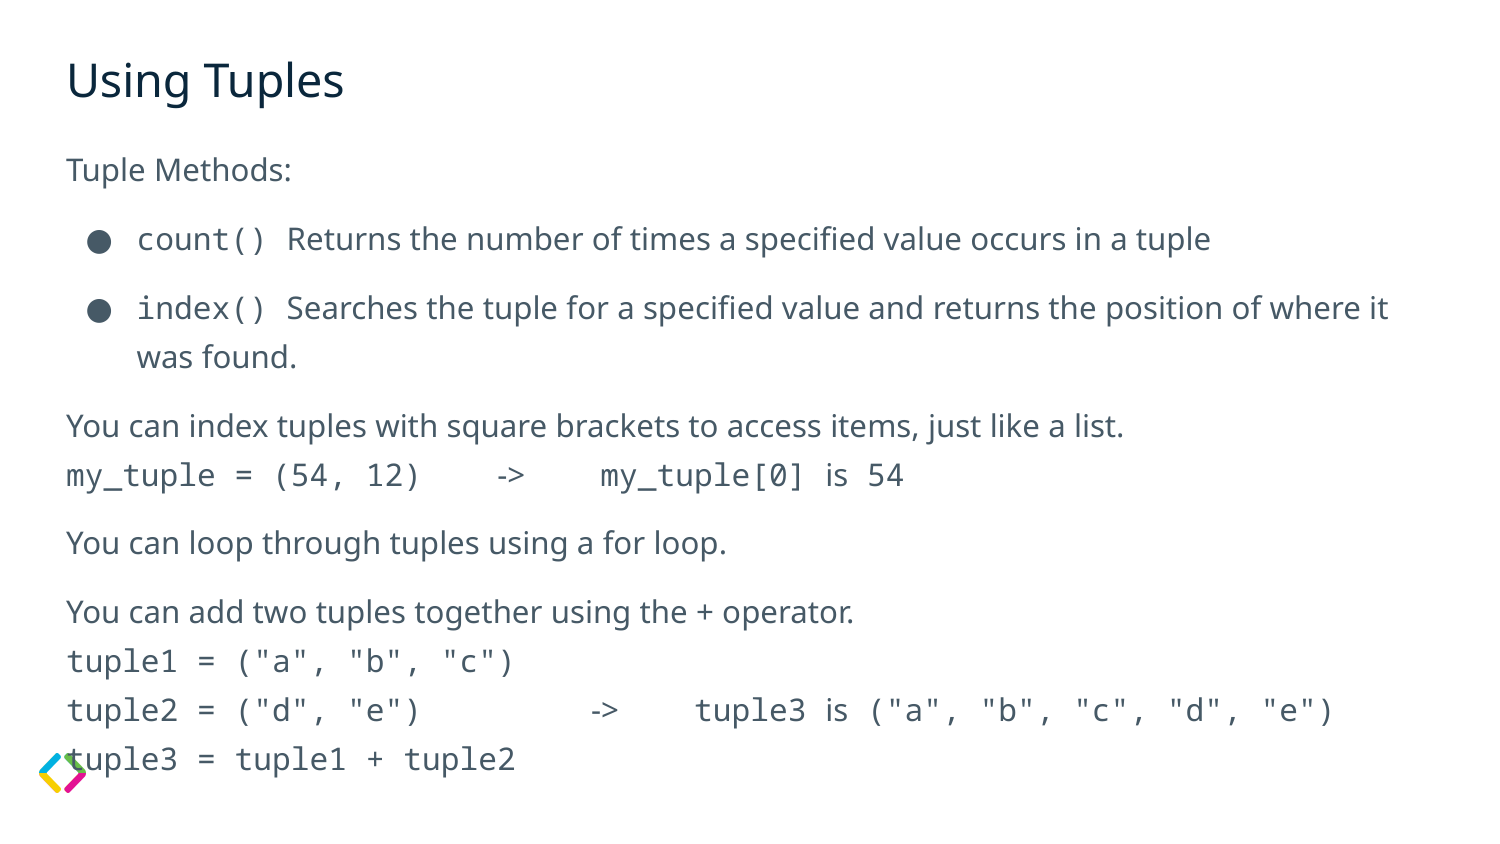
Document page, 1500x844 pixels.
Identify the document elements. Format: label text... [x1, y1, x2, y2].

picture [39, 770, 51, 793]
picture [39, 753, 51, 769]
list Tuple Methods: count() Returns the number of times a specified value occurs in a tuple index() Searches the tuple for a specified value and returns the position of where it was found. You can index tuples with square brackets to access items, just like a list. my_tuple = (54, 12) -> my_tuple[0] is 54 You can loop through tuples using a for loop. You can add two tuples together using the + operator. tuple1 = ("a", "b", "c") tuple2 = ("d", "e") -> tuple3 is ("a", "b", "c", "d", "e") tuple3 = tuple1 + tuple2 [51, 126, 1449, 796]
title Using Tuples [51, 33, 1449, 126]
